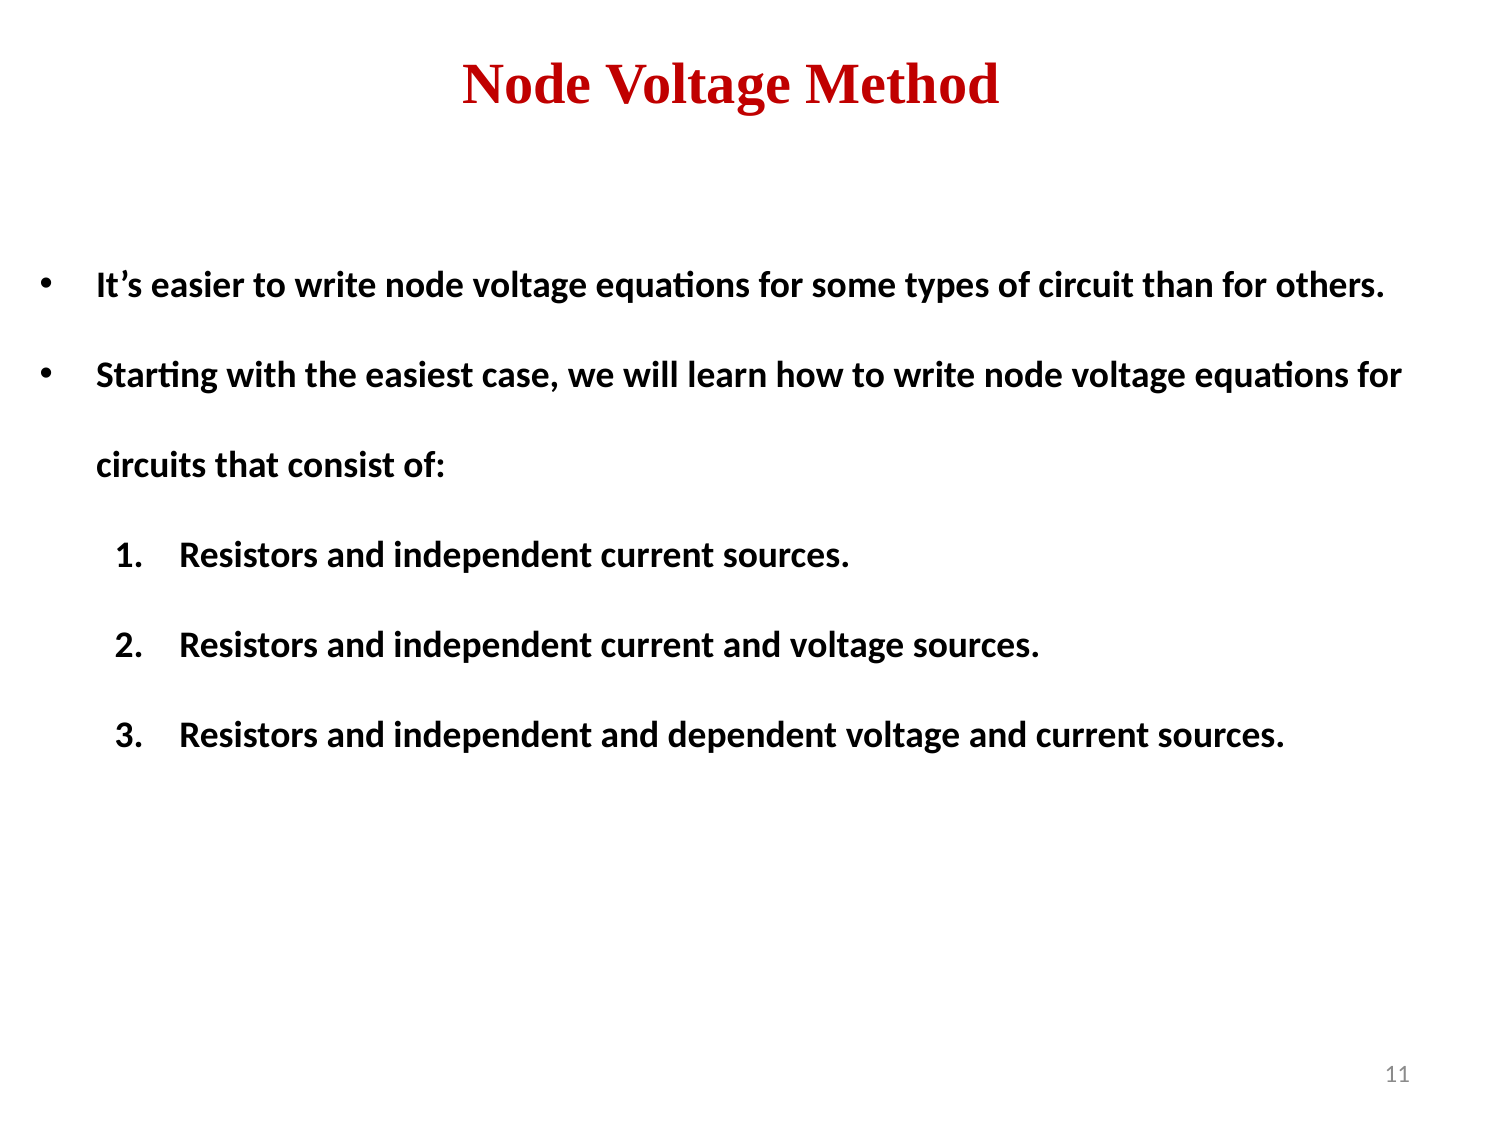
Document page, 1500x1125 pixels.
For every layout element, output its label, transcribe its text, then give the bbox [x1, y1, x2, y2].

slide_number 11 [1074, 1042, 1425, 1103]
text_box It’s easier to write node voltage equations for some types of circuit than for others. Starting with the easiest case, we will learn how to write node voltage equations for circuits that consist of: Resistors and independent current sources. Resistors and independent current and voltage sources. Resistors and independent and dependent voltage and current sources. [24, 207, 1450, 763]
text_box Node Voltage Method [49, 37, 1413, 123]
